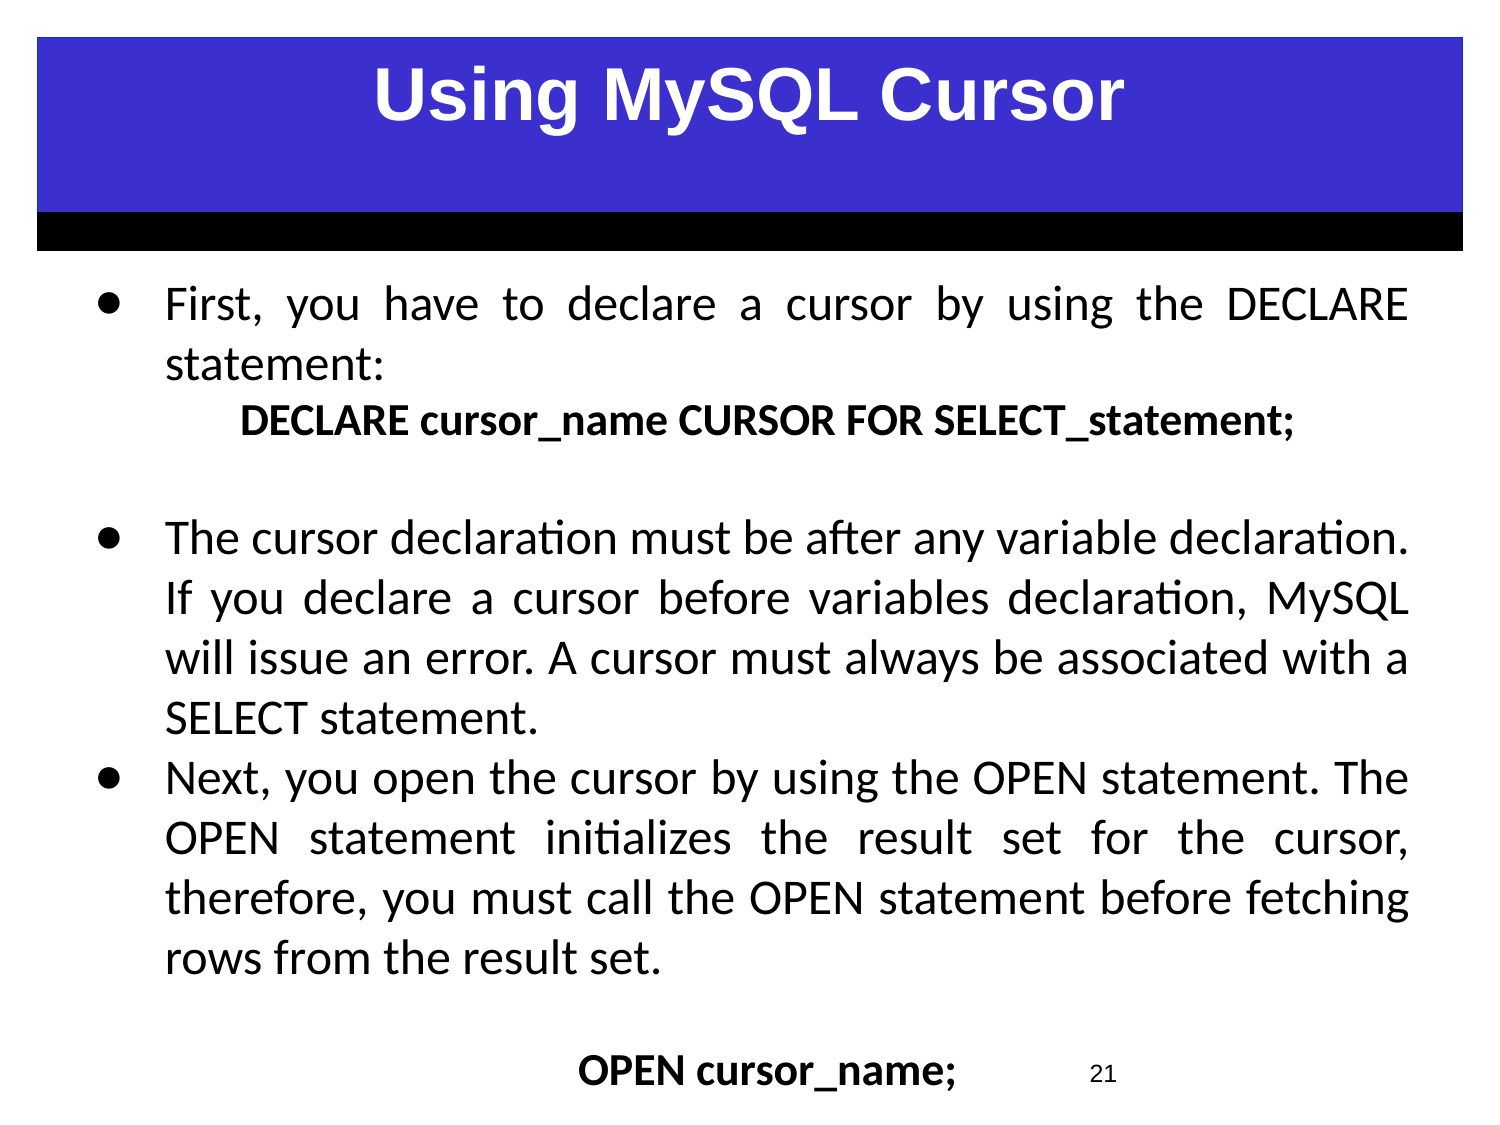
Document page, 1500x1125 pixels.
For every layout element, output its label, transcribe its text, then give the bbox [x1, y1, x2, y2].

text_box First, you have to declare a cursor by using the DECLARE statement: DECLARE cursor_name CURSOR FOR SELECT_statement; The cursor declaration must be after any variable declaration. If you declare a cursor before variables declaration, MySQL will issue an error. A cursor must always be associated with a SELECT statement. Next, you open the cursor by using the OPEN statement. The OPEN statement initializes the result set for the cursor, therefore, you must call the OPEN statement before fetching rows from the result set. OPEN cursor_name; [75, 262, 1425, 1005]
text_box Using MySQL Cursor [50, 37, 1450, 213]
text_box [1074, 1042, 1425, 1103]
